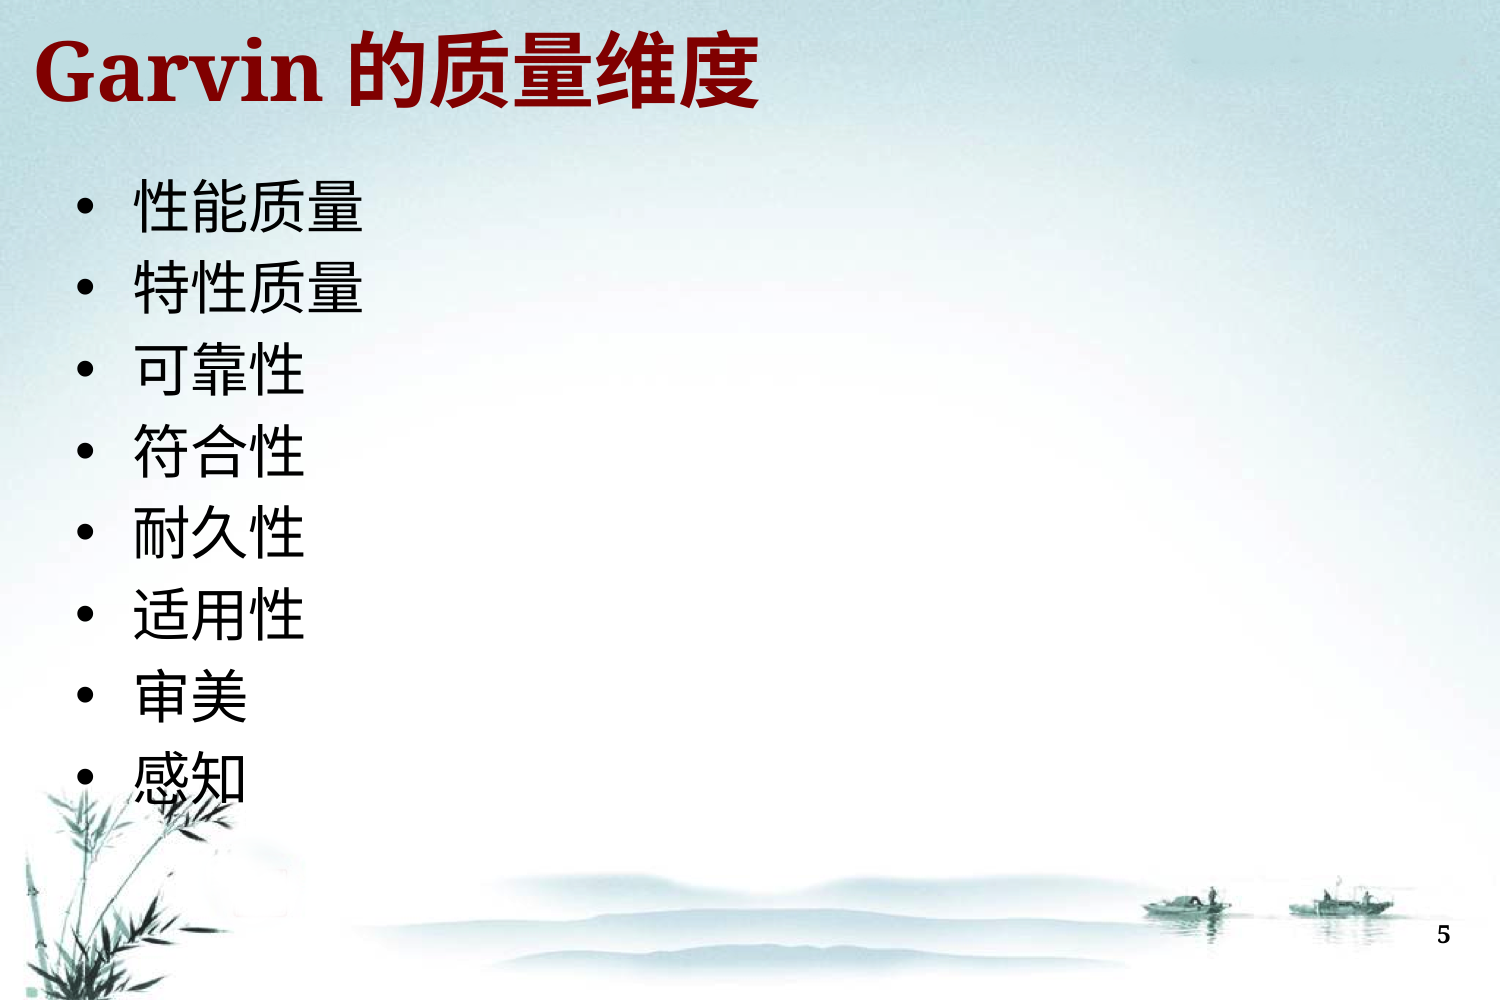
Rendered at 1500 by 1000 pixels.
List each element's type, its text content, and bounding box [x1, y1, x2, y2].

title Garvin的质量维度 [17, 17, 1368, 120]
picture [0, 0, 1500, 1000]
slide_number 5 [1115, 910, 1467, 981]
list 性能质量 特性质量 可靠性 符合性 耐久性 适用性 审美 感知 [60, 162, 1411, 735]
